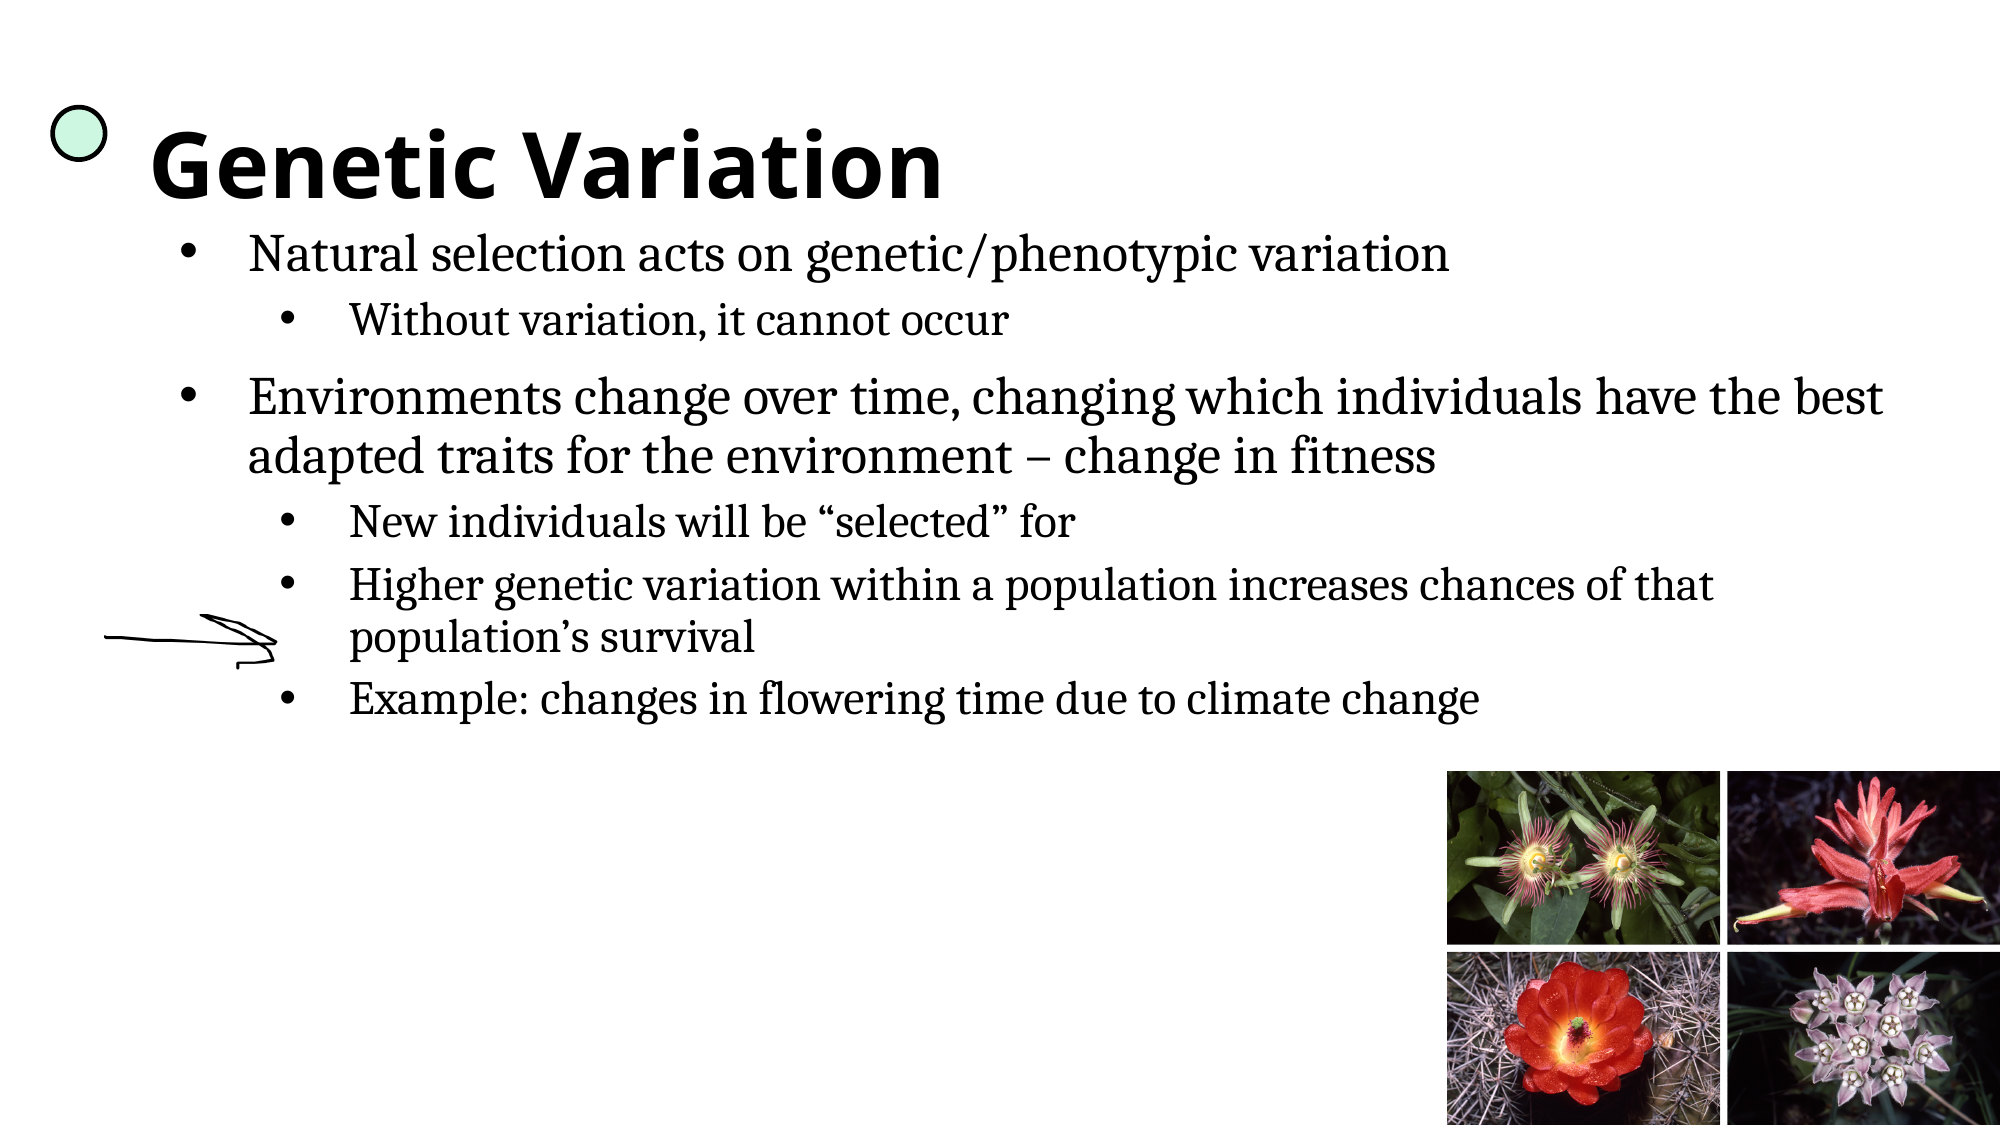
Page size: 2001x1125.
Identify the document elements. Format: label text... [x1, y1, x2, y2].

picture [1446, 771, 2000, 1125]
list Natural selection acts on genetic/phenotypic variation Without variation, it cannot occur Environments change over time, changing which individuals have the best adapted traits for the environment – change in fitness New individuals will be “selected” for Higher genetic variation within a population increases chances of that population’s survival Example: changes in flowering time due to climate change [137, 218, 1906, 933]
title Genetic Variation [137, 59, 1863, 218]
picture [104, 614, 287, 678]
